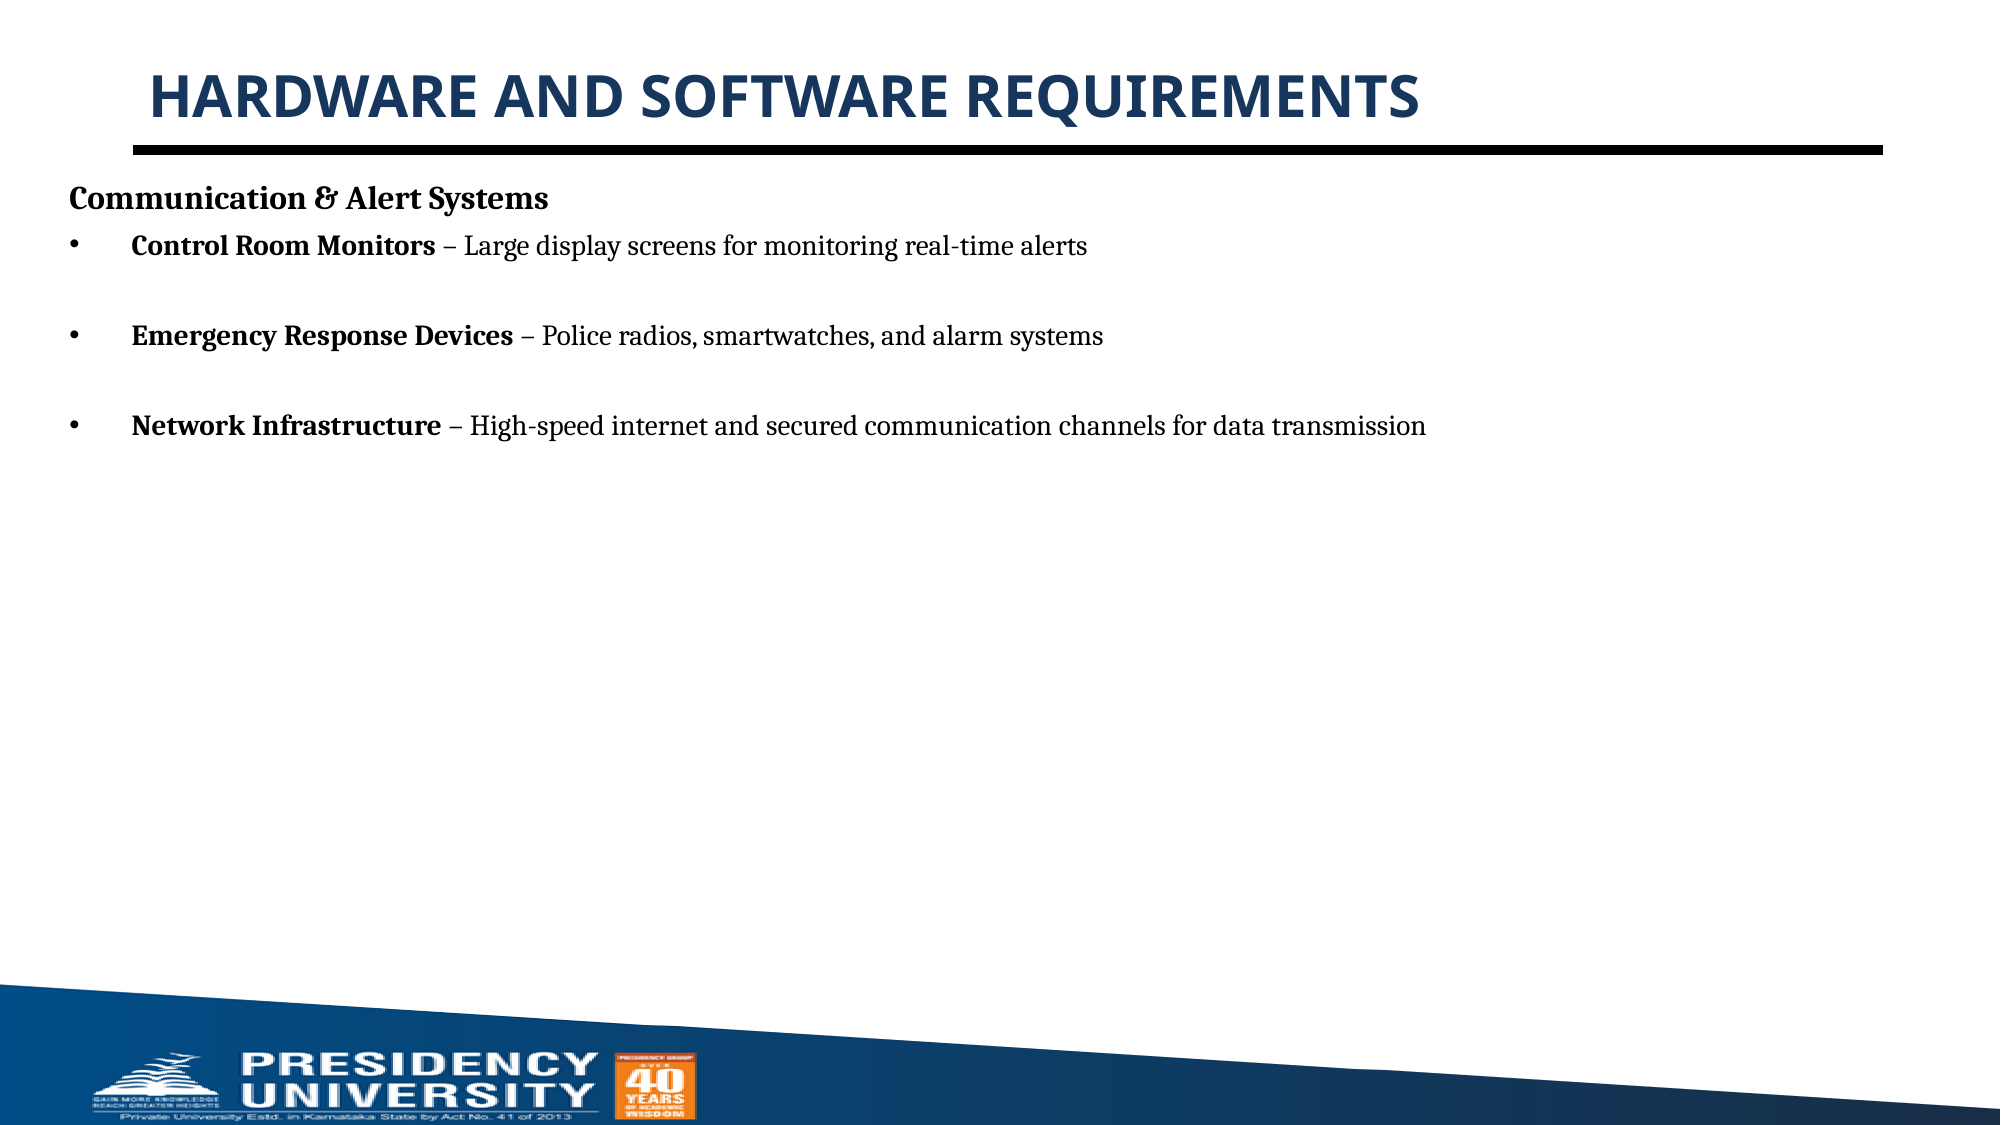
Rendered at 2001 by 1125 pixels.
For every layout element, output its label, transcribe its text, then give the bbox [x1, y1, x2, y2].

title HARDWARE AND SOFTWARE REQUIREMENTS [133, 88, 1884, 169]
picture [0, 982, 2000, 1125]
list Communication & Alert Systems Control Room Monitors – Large display screens for monitoring real-time alerts Emergency Response Devices – Police radios, smartwatches, and alarm systems Network Infrastructure – High-speed internet and secured communication channels for data transmission [41, 169, 1884, 1000]
